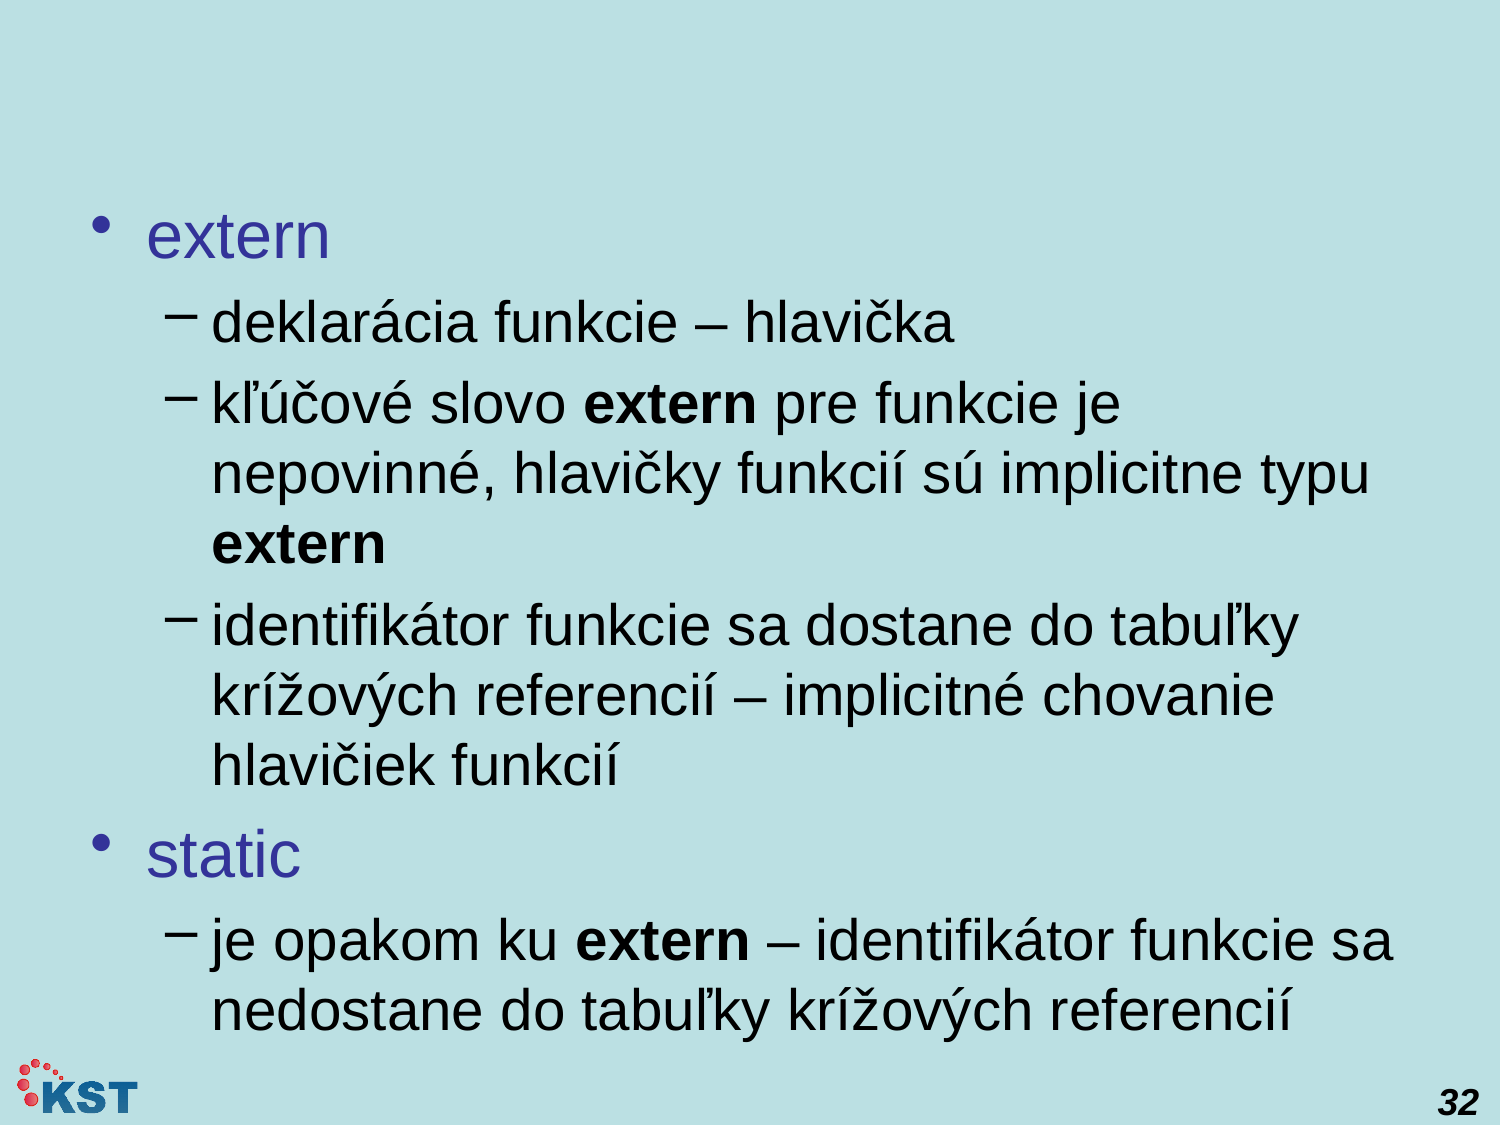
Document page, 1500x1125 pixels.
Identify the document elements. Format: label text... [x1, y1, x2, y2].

list extern deklarácia funkcie – hlavička kľúčové slovo extern pre funkcie je nepovinné, hlavičky funkcií sú implicitne typu extern identifikátor funkcie sa dostane do tabuľky krížových referencií – implicitné chovanie hlavičiek funkcií static je opakom ku extern – identifikátor funkcie sa nedostane do tabuľky krížových referencií [75, 184, 1425, 1125]
picture [17, 1058, 140, 1118]
slide_number 32 [1414, 1070, 1495, 1118]
